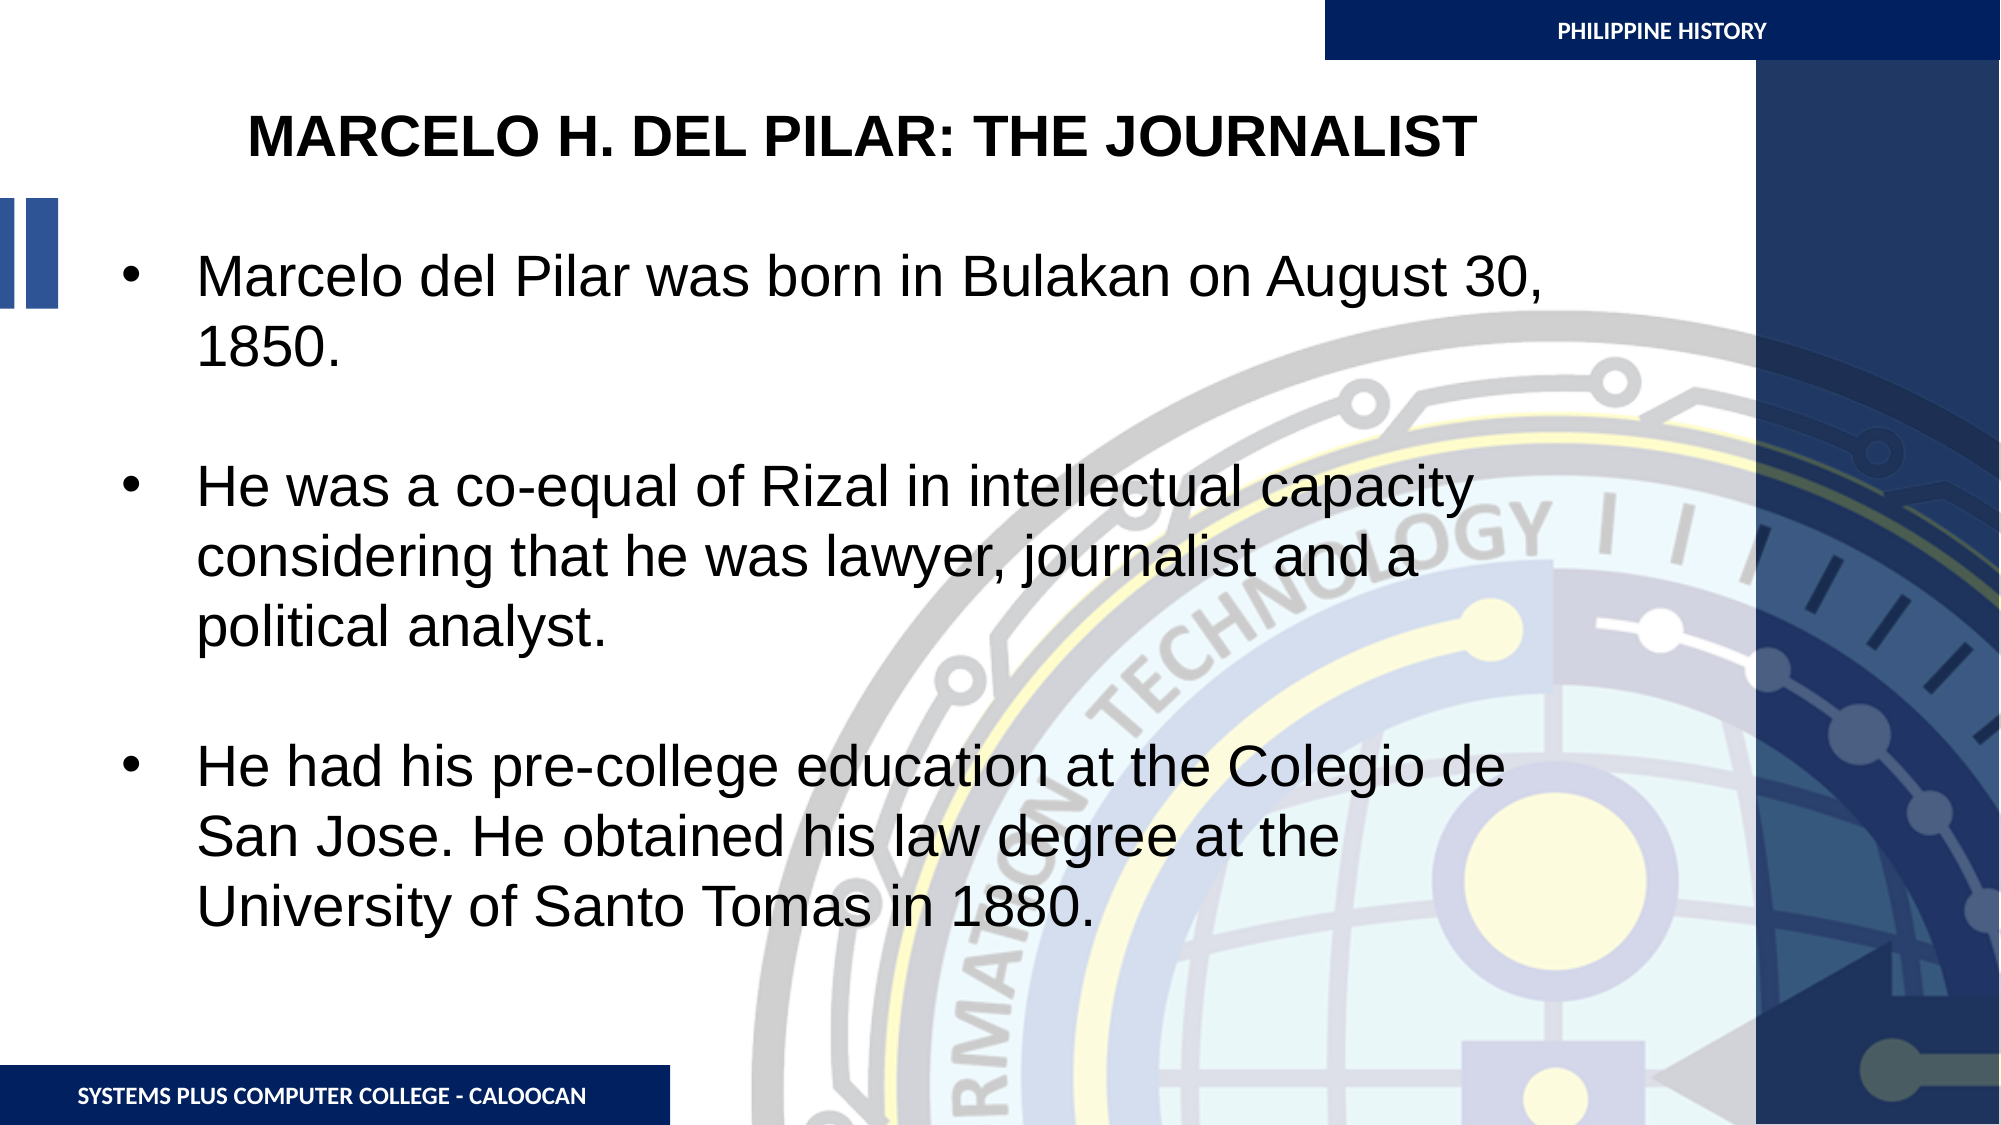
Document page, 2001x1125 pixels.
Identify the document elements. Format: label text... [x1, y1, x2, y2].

text_box MARCELO H. DEL PILAR: THE JOURNALIST Marcelo del Pilar was born in Bulakan on August 30, 1850. He was a co-equal of Rizal in intellectual capacity considering that he was lawyer, journalist and a political analyst. He had his pre-college education at the Colegio de San Jose. He obtained his law degree at the University of Santo Tomas in 1880. [106, 91, 1619, 946]
picture [628, 215, 2000, 1125]
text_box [0, 197, 59, 309]
footer PHILIPPINE HISTORY [1325, 0, 2000, 60]
text_box SYSTEMS PLUS COMPUTER COLLEGE - CALOOCAN [0, 1065, 623, 1125]
text_box [1754, 60, 2000, 215]
